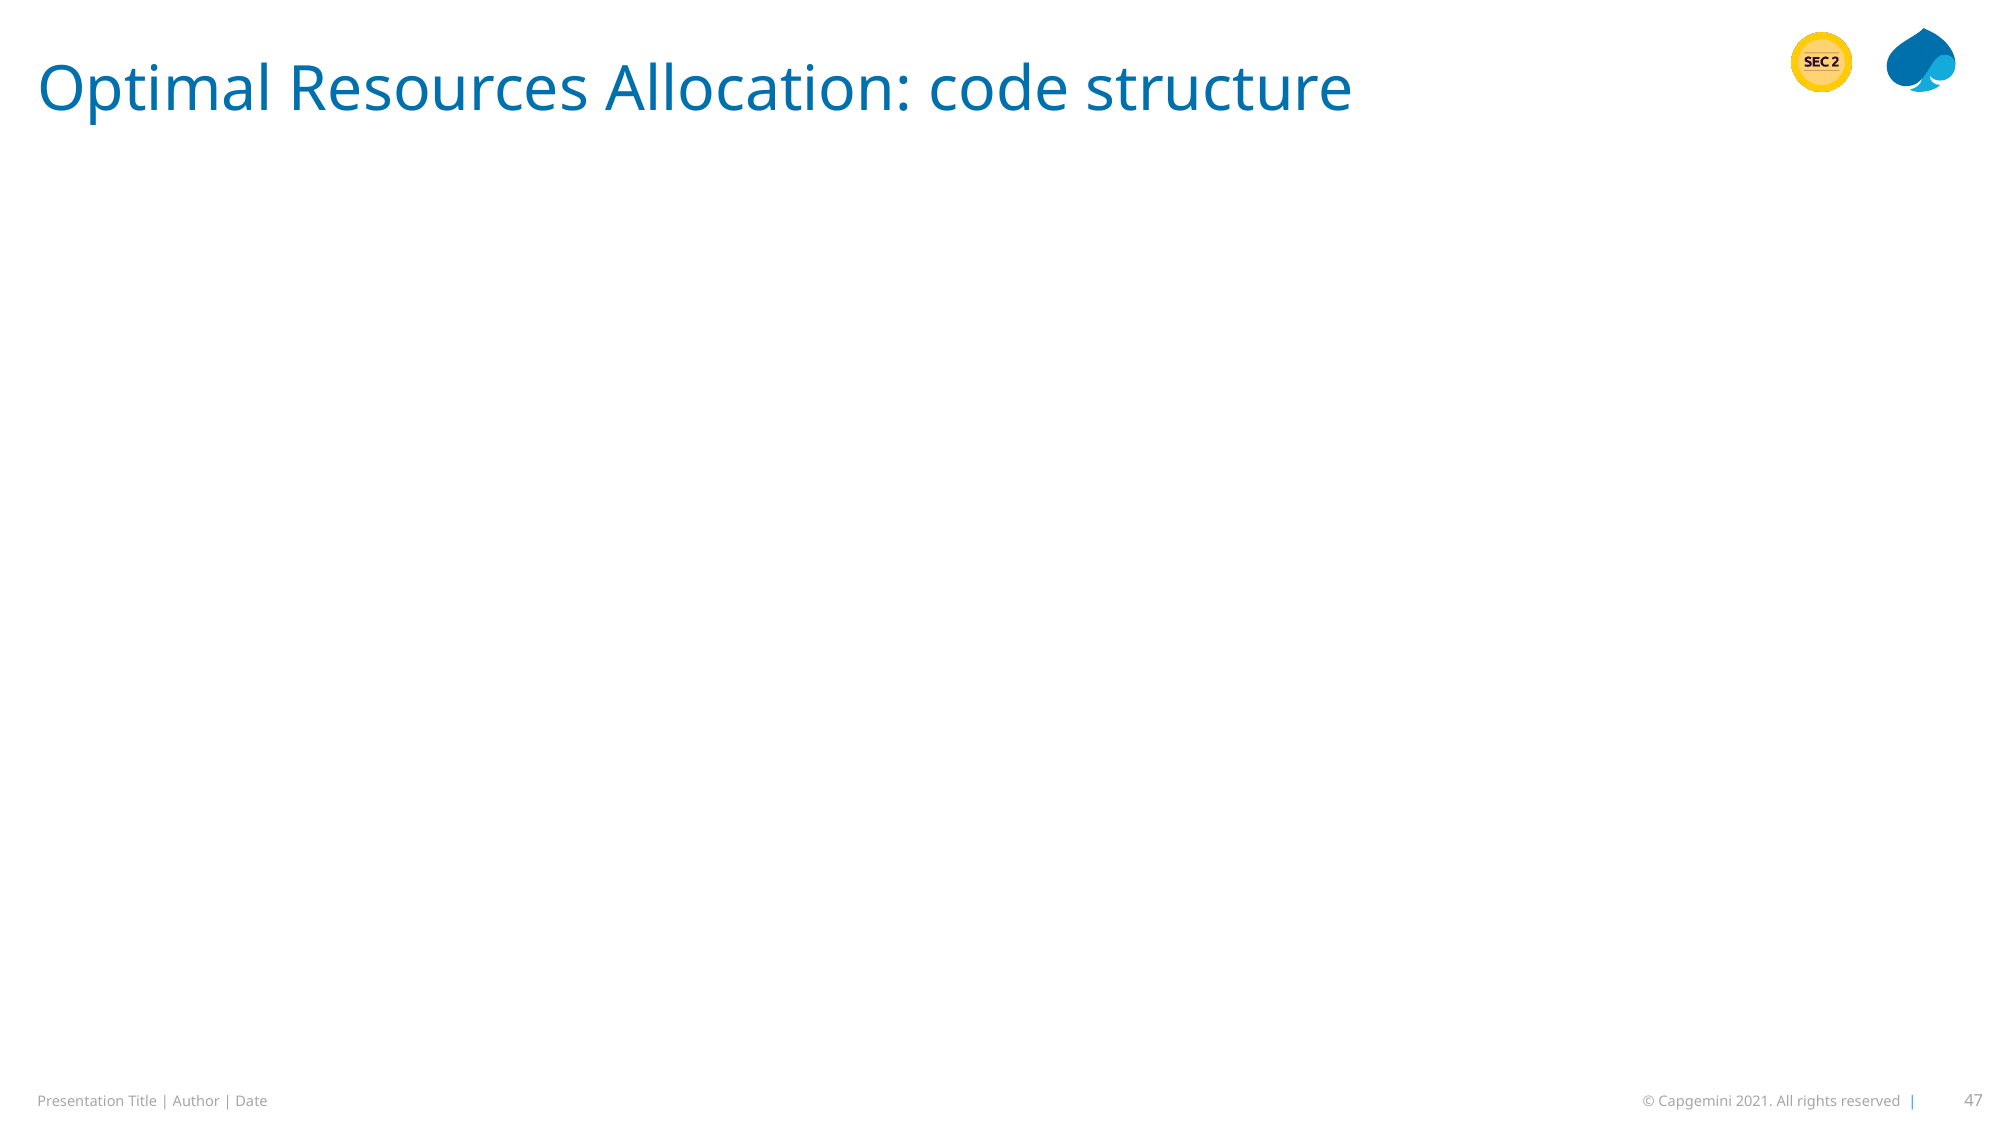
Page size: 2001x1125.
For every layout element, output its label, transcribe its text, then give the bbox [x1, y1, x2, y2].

title Optimal Resources Allocation: code structure [37, 0, 1863, 182]
